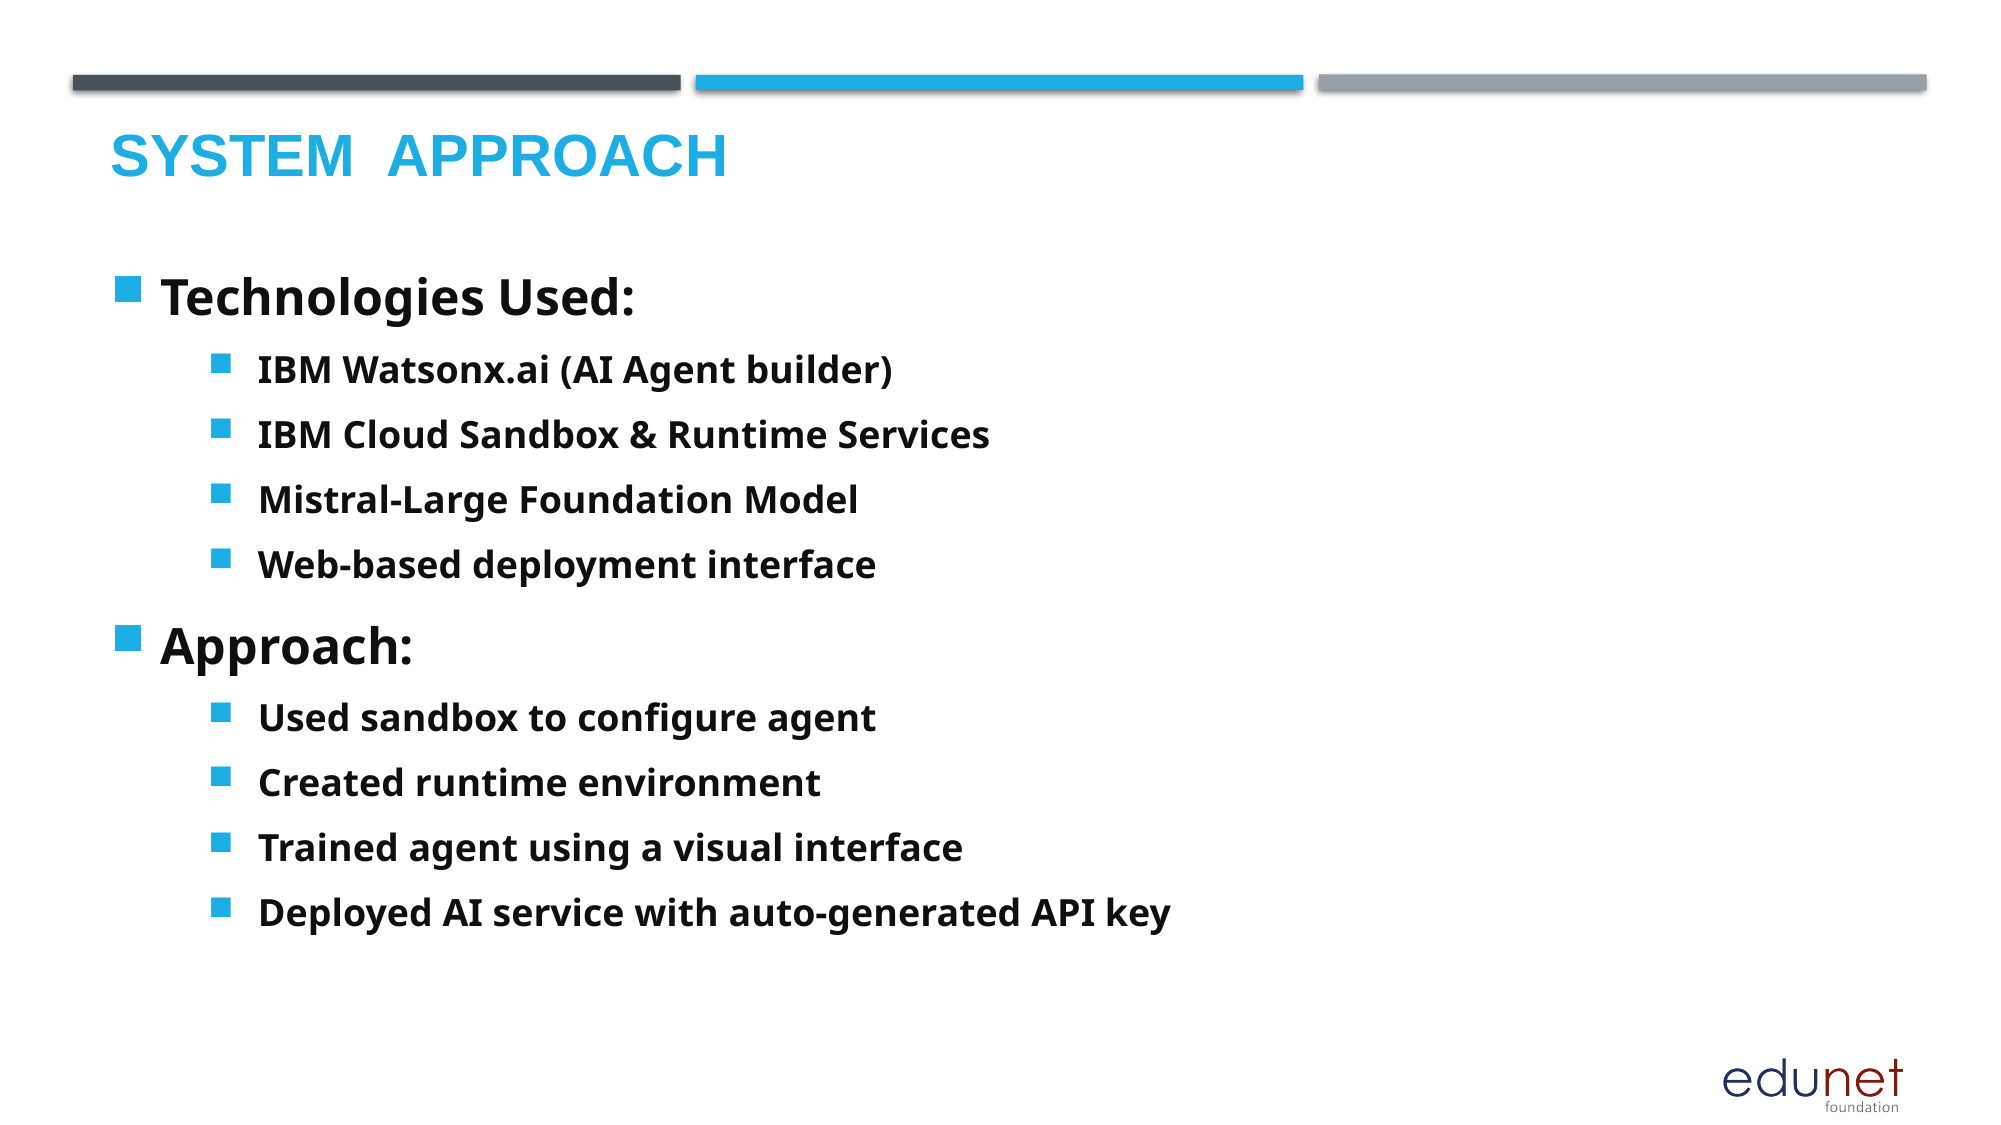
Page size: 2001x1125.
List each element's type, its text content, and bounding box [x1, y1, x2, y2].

title System Approach [95, 108, 1905, 196]
picture [1719, 1056, 1905, 1116]
list Technologies Used: IBM Watsonx.ai (AI Agent builder) IBM Cloud Sandbox & Runtime Services Mistral-Large Foundation Model Web-based deployment interface Approach: Used sandbox to configure agent Created runtime environment Trained agent using a visual interface Deployed AI service with auto-generated API key [95, 213, 1905, 981]
